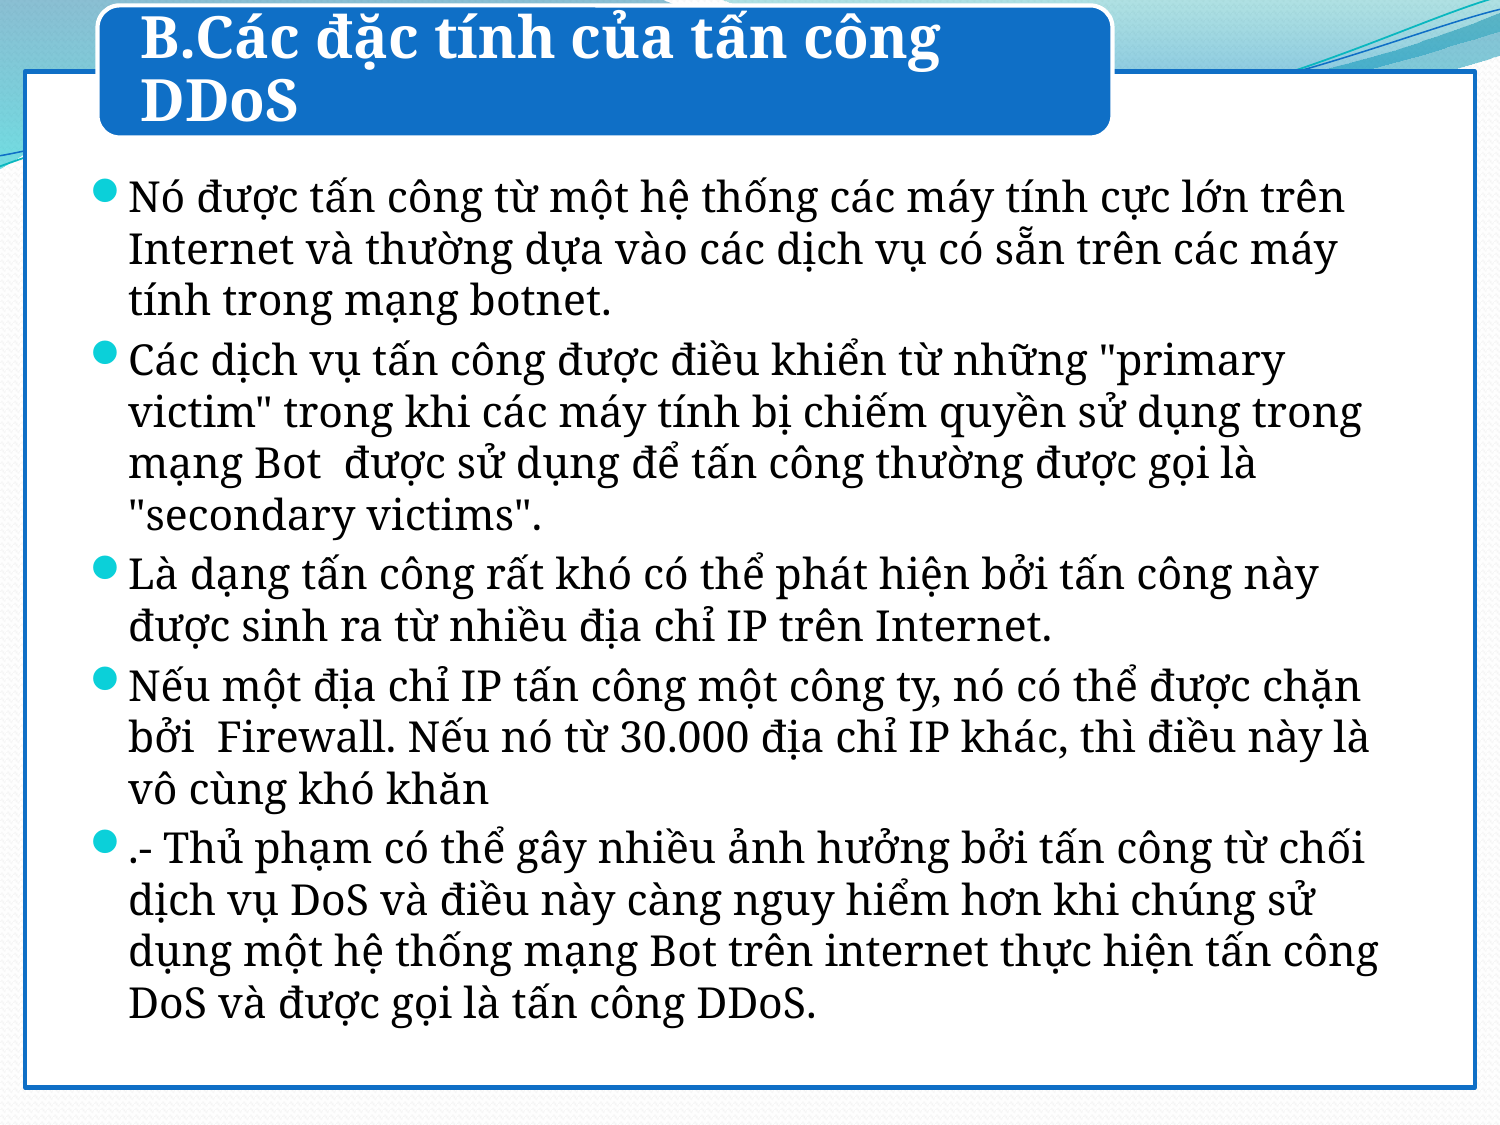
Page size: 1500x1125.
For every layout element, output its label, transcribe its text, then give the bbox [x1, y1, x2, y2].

title Tính “nghệ thuật” là ở chỗ chỉ cần với một máy tính với modem 56kbps, một hacker lành nghề có thể đánh bại bất cứ máy chủ nào trong giây lát mà không cần chiếm đoạt bất cứ máy nào để làm phương tiện thực hiện tấn công. [91, 69, 1119, 150]
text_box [97, 5, 1113, 138]
list Nó được tấn công từ một hệ thống các máy tính cực lớn trên Internet và thường dựa vào các dịch vụ có sẵn trên các máy tính trong mạng botnet. Các dịch vụ tấn công được điều khiển từ những "primary victim" trong khi các máy tính bị chiếm quyền sử dụng trong mạng Bot được sử dụng để tấn công thường được gọi là "secondary victims". Là dạng tấn công rất khó có thể phát hiện bởi tấn công này được sinh ra từ nhiều địa chỉ IP trên Internet. Nếu một địa chỉ IP tấn công một công ty, nó có thể được chặn bởi Firewall. Nếu nó từ 30.000 địa chỉ IP khác, thì điều này là vô cùng khó khăn .- Thủ phạm có thể gây nhiều ảnh hưởng bởi tấn công từ chối dịch vụ DoS và điều này càng nguy hiểm hơn khi chúng sử dụng một hệ thống mạng Bot trên internet thực hiện tấn công DoS và được gọi là tấn công DDoS. [75, 162, 1425, 1038]
text_box [23, 69, 1477, 1090]
